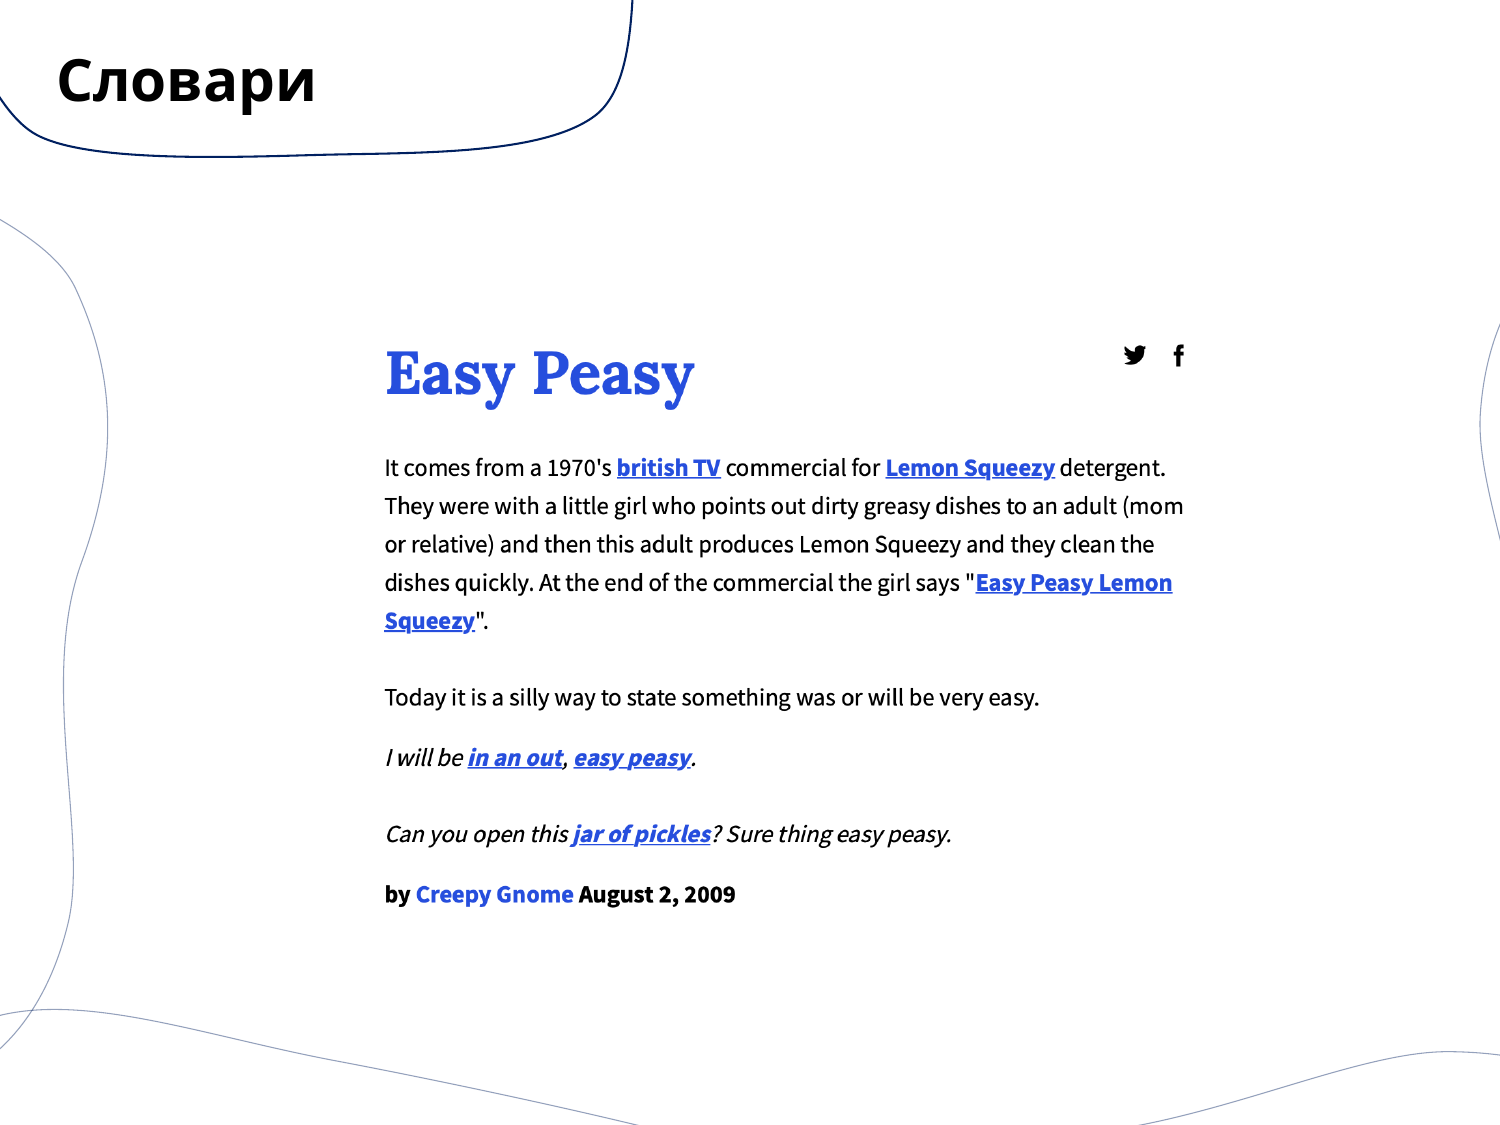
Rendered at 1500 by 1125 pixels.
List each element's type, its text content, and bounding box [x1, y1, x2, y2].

text_box [0, 0, 634, 158]
text_box [1135, 1050, 1500, 1125]
picture [343, 310, 1221, 924]
text_box [1478, 321, 1500, 544]
text_box [0, 1008, 641, 1125]
text_box [0, 218, 109, 1014]
title Словари [574, 109, 605, 130]
